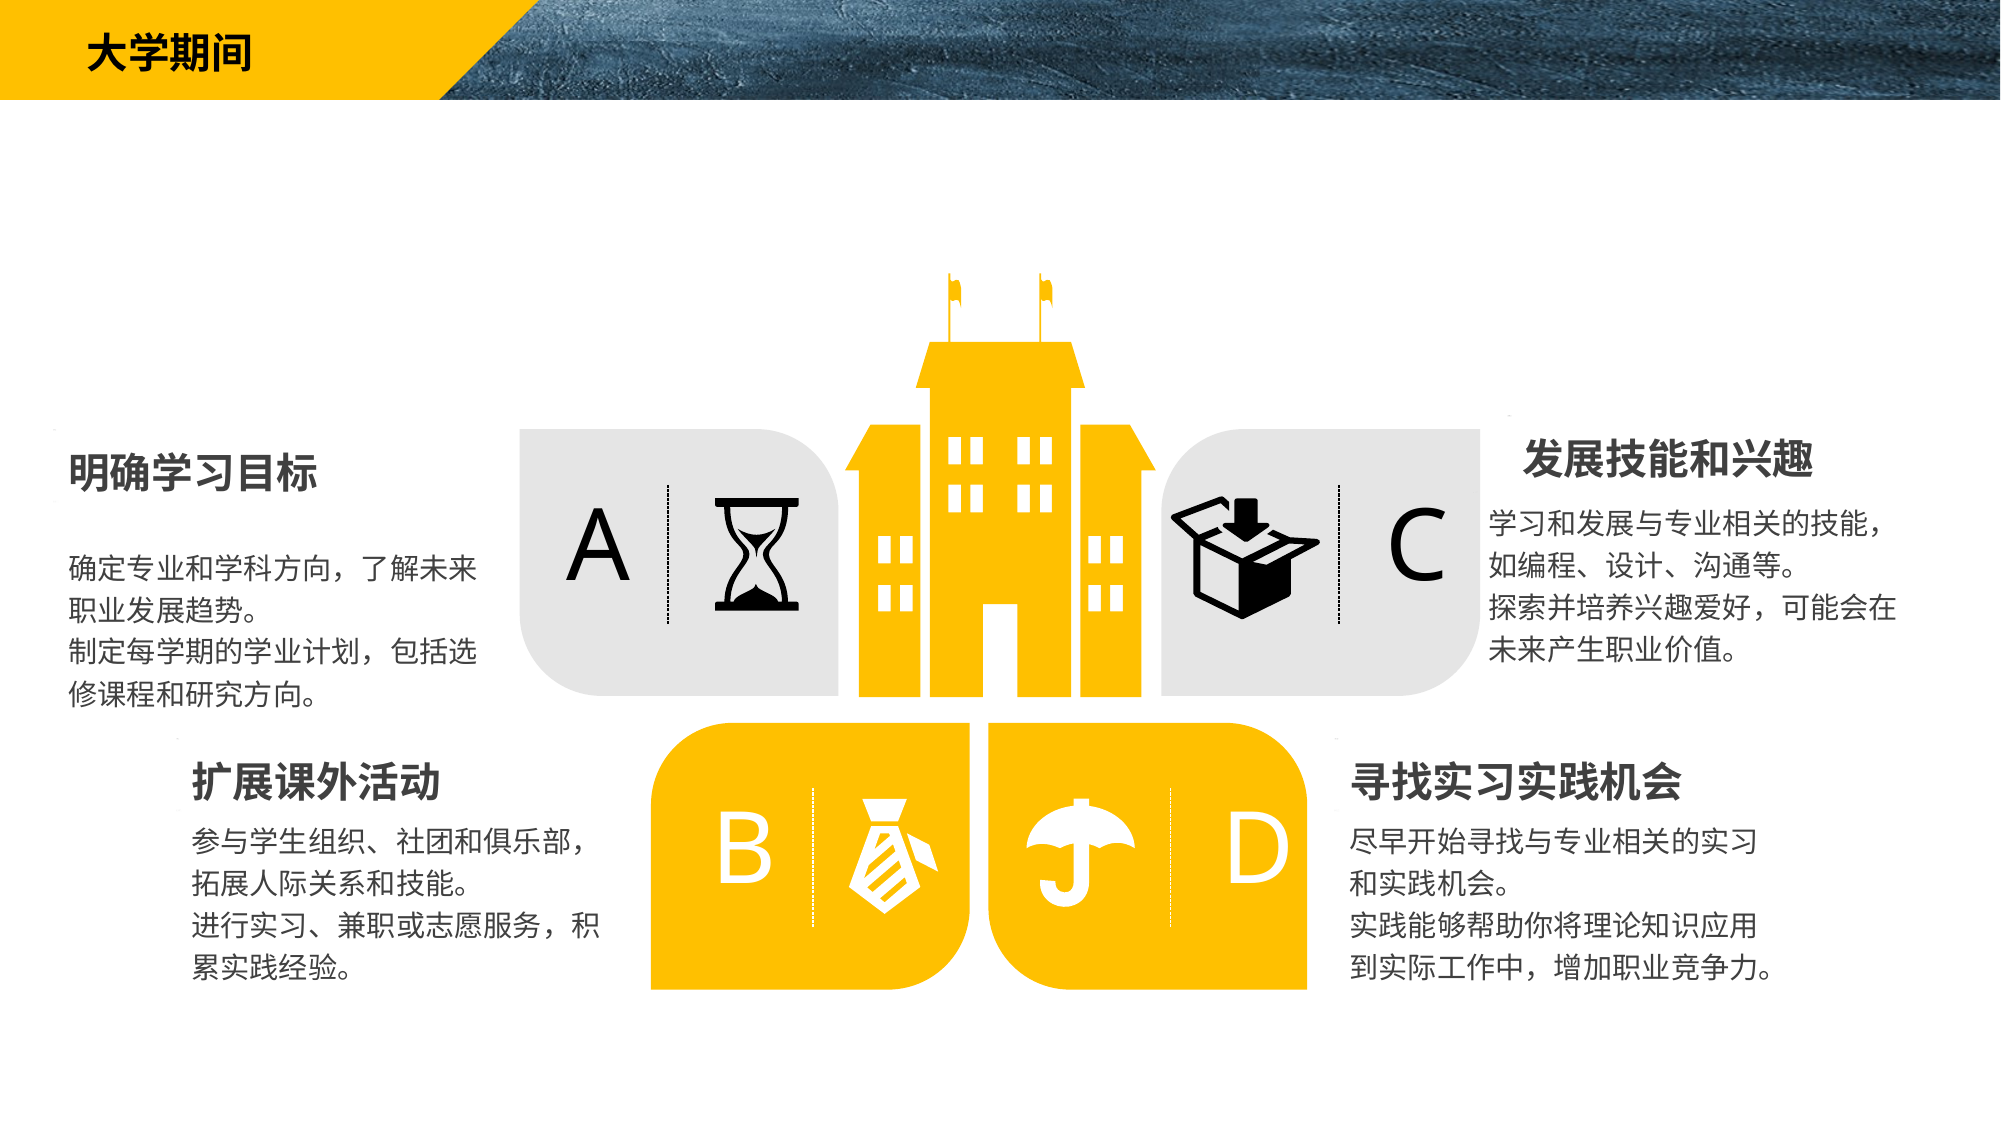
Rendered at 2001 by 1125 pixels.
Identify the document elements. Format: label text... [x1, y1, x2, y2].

text_box 明确学习目标 [53, 429, 384, 500]
text_box 扩展课外活动 [176, 738, 507, 809]
text_box [844, 424, 921, 698]
text_box [915, 273, 1086, 698]
text_box 学习和发展与专业相关的技能，如编程、设计、沟通等。 探索并培养兴趣爱好，可能会在未来产生职业价值。 [1473, 491, 1919, 674]
text_box [1080, 424, 1156, 698]
picture [440, 0, 2001, 100]
text_box [518, 427, 840, 697]
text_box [1339, 444, 1457, 637]
text_box [987, 721, 1309, 991]
text_box [1026, 798, 1135, 907]
text_box [862, 798, 907, 820]
text_box [649, 721, 971, 991]
text_box 确定专业和学科方向，了解未来职业发展趋势。 制定每学期的学业计划，包括选修课程和研究方向。 [53, 500, 499, 719]
text_box [1170, 496, 1320, 620]
text_box 尽早开始寻找与专业相关的实习和实践机会。 实践能够帮助你将理论知识应用到实际工作中，增加职业竞争力。 [1334, 809, 1780, 992]
text_box [906, 833, 938, 870]
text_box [1170, 748, 1293, 939]
text_box 大学期间 [71, 19, 674, 84]
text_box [537, 444, 668, 637]
text_box 发展技能和兴趣 [1507, 415, 1838, 491]
text_box [848, 826, 921, 914]
text_box 寻找实习实践机会 [1334, 738, 1791, 814]
text_box [715, 498, 799, 611]
text_box 参与学生组织、社团和俱乐部，拓展人际关系和技能。 进行实习、兼职或志愿服务，积累实践经验。 [176, 809, 621, 992]
text_box [1160, 427, 1482, 697]
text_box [682, 748, 813, 939]
